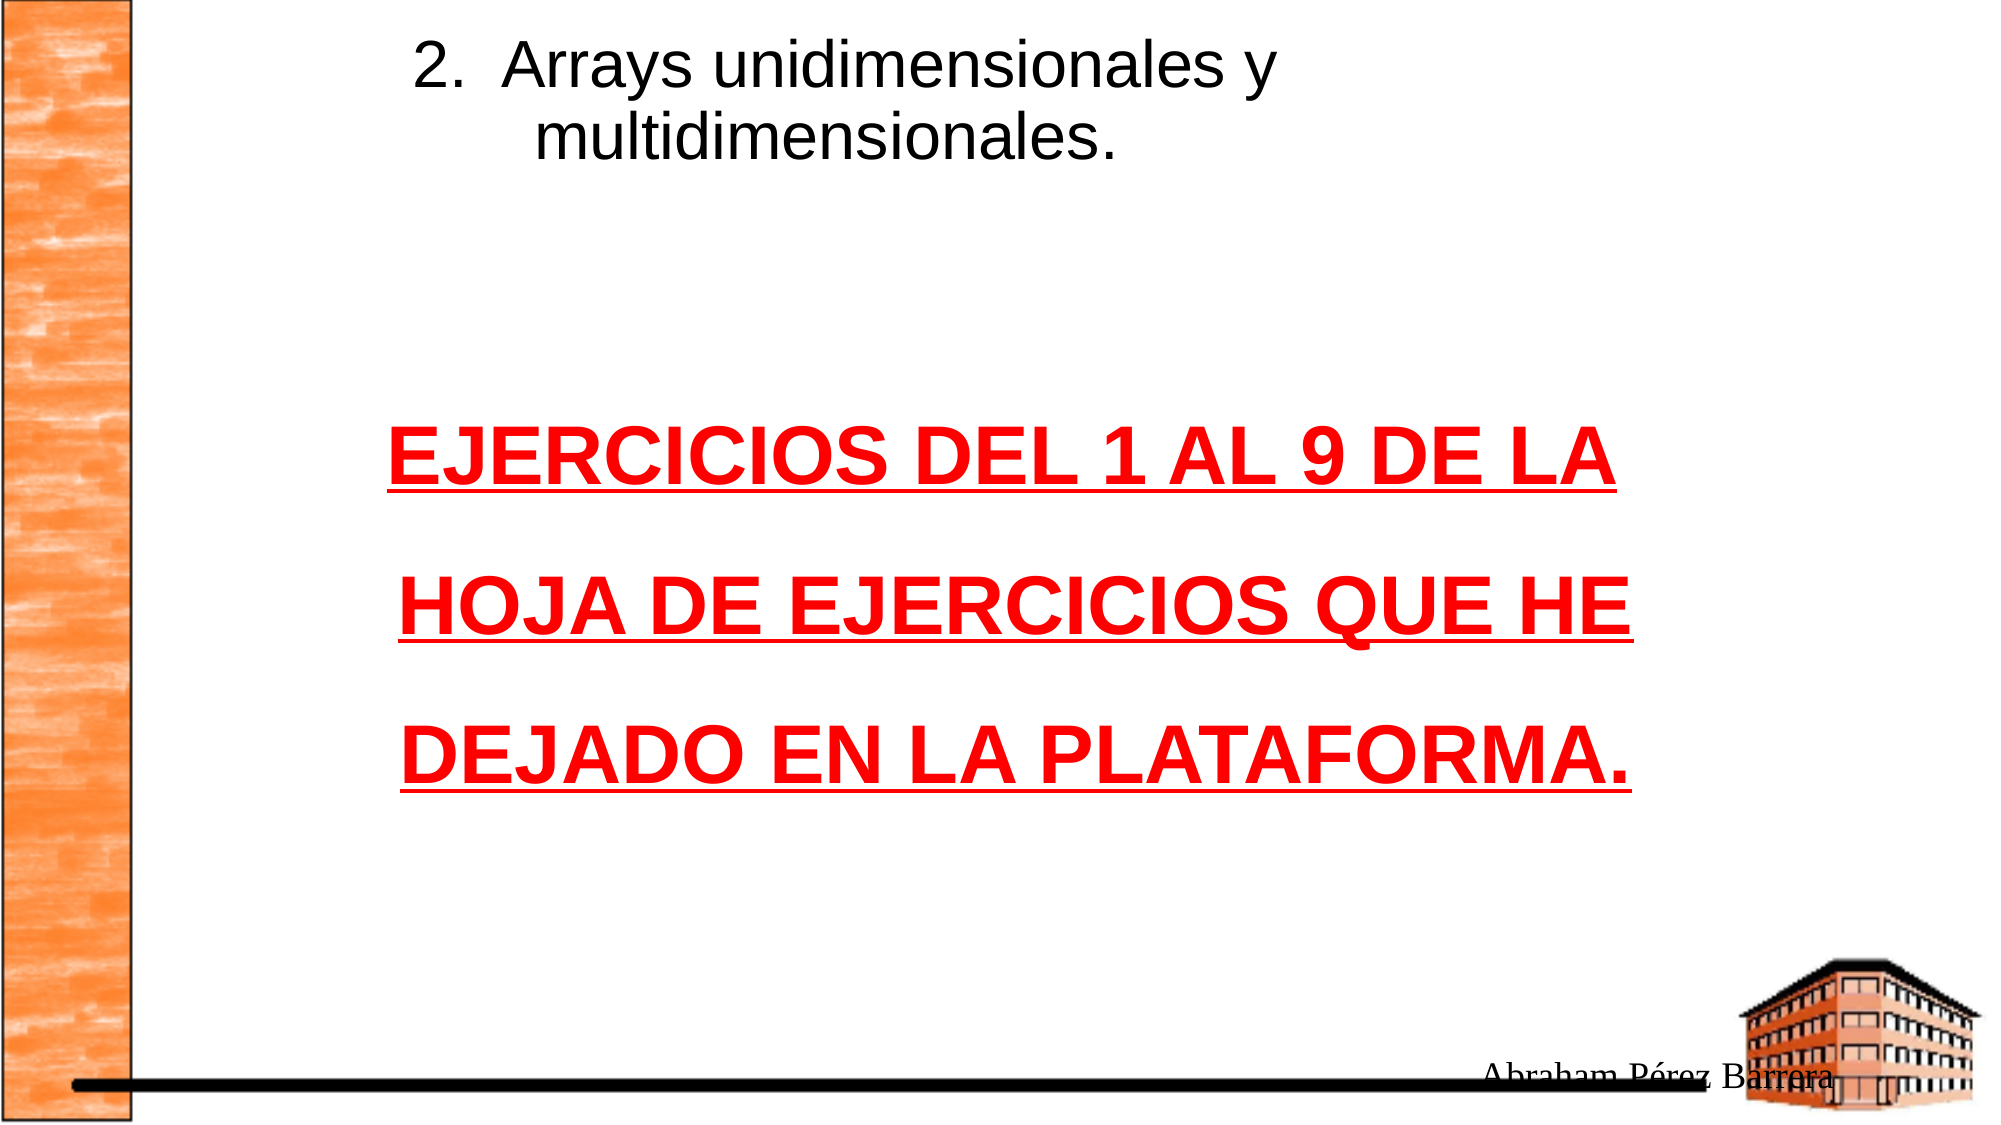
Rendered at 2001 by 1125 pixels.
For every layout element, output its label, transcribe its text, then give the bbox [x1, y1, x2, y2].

list EJERCICIOS DEL 1 AL 9 DE LA HOJA DE EJERCICIOS QUE HE DEJADO EN LA PLATAFORMA. [326, 243, 1677, 1047]
title 2. Arrays unidimensionales y multidimensionales. [397, 30, 1780, 173]
picture [0, 0, 2001, 1125]
